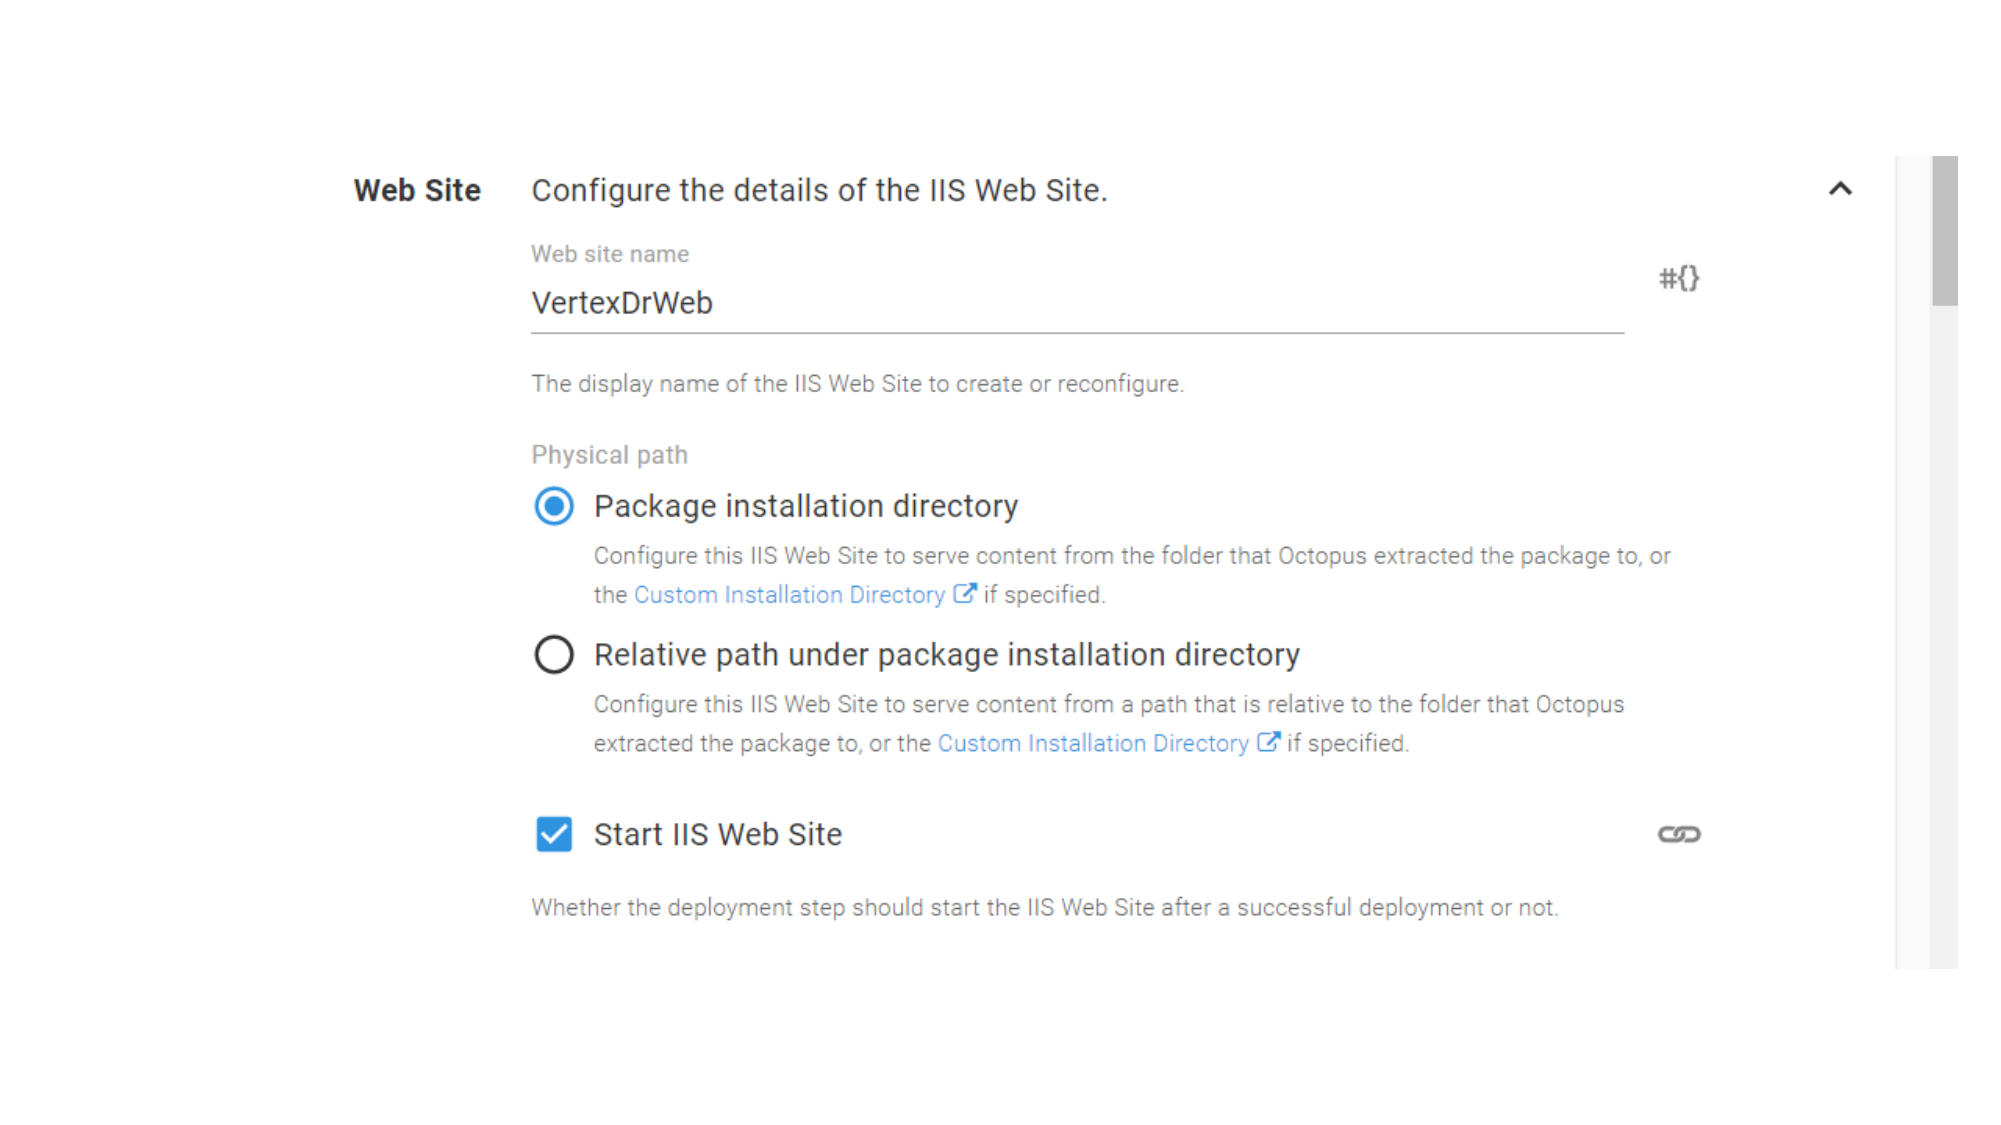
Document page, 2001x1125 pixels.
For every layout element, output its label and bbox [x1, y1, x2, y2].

picture [42, 156, 1958, 969]
